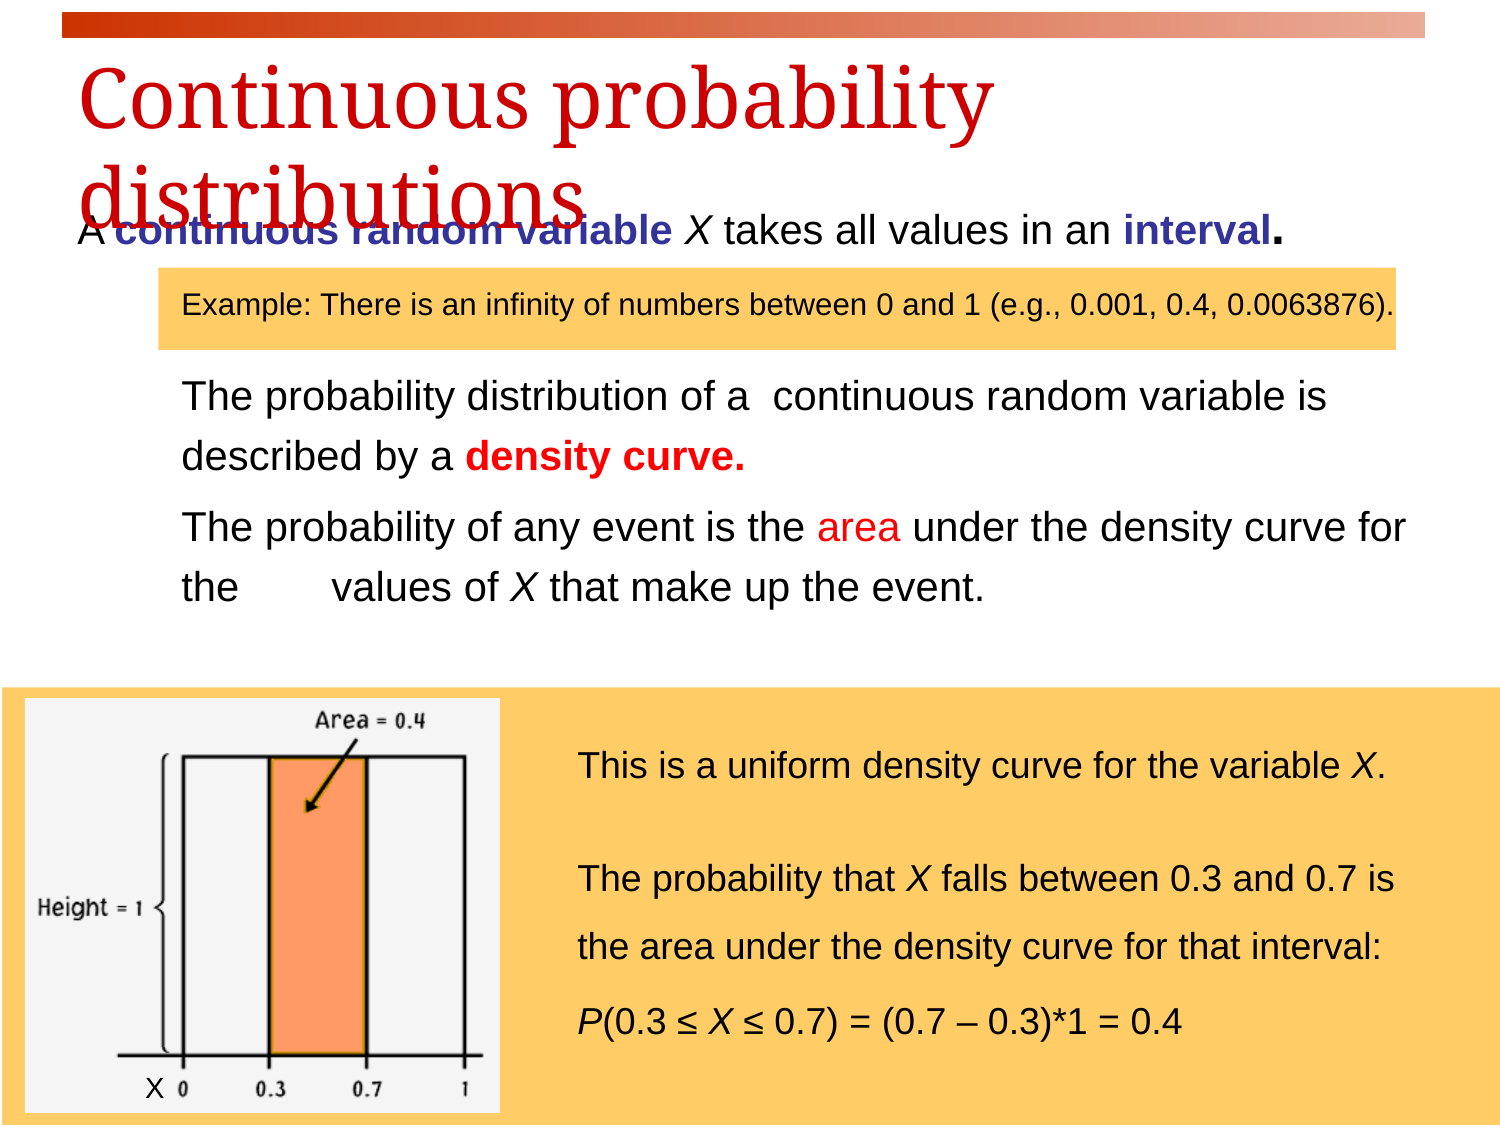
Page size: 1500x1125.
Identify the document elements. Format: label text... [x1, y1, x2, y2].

text_box A continuous random variable X takes all values in an interval. Example: There is an infinity of numbers between 0 and 1 (e.g., 0.001, 0.4, 0.0063876). The probability distribution of a continuous random variable is described by a density curve. The probability of any event is the area under the density curve for the values of X that make up the event. [62, 174, 1450, 617]
text_box This is a uniform density curve for the variable X. [562, 724, 1413, 794]
text_box [2, 687, 1500, 1125]
title Continuous probability distributions [62, 37, 1413, 163]
picture [24, 698, 501, 1113]
text_box The probability that X falls between 0.3 and 0.7 is the area under the density curve for that interval: P(0.3 ≤ X ≤ 0.7) = (0.7 – 0.3)*1 = 0.4 [562, 824, 1425, 1050]
